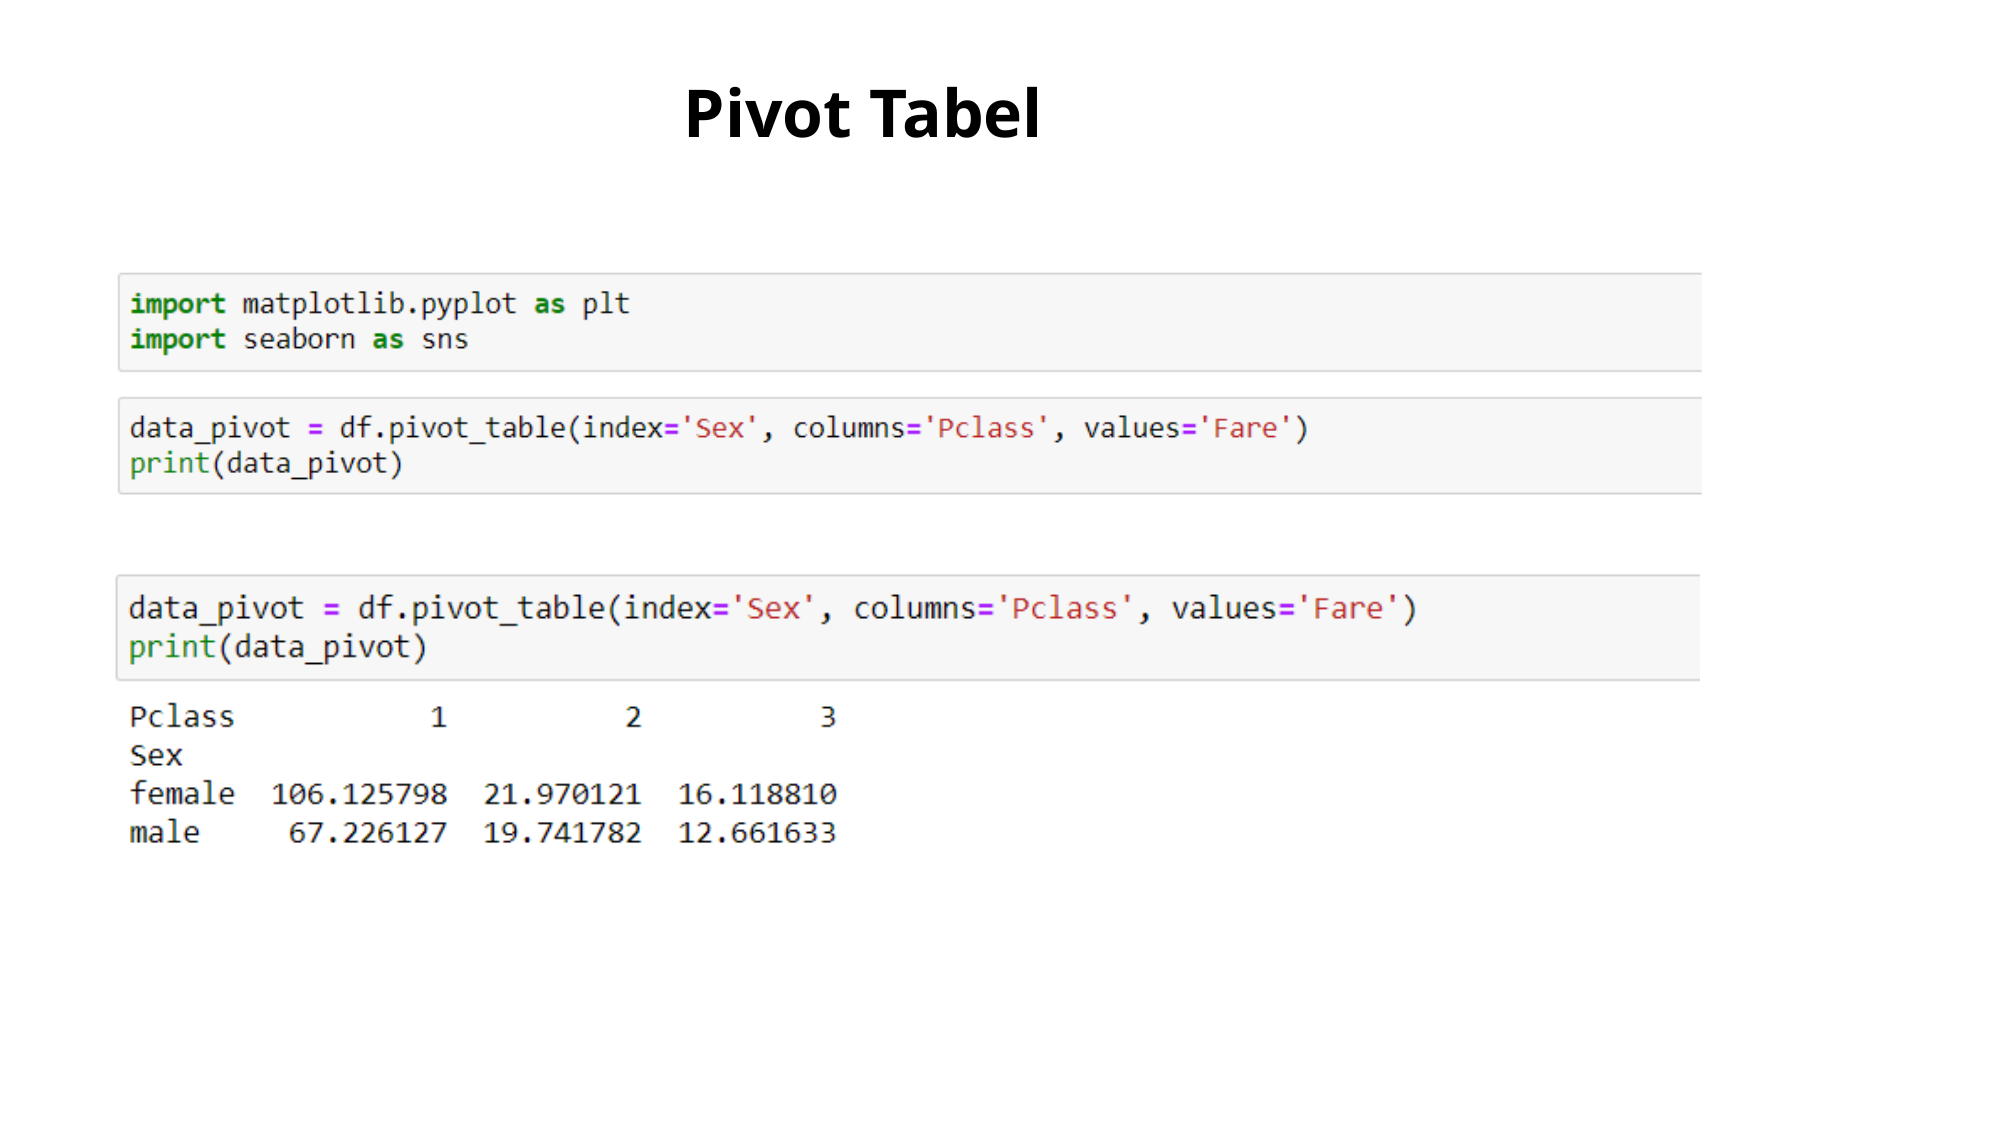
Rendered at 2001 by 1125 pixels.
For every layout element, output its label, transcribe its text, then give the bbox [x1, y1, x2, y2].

text_box Pivot Tabel [668, 73, 1093, 193]
picture [107, 556, 1700, 874]
picture [107, 256, 1702, 510]
